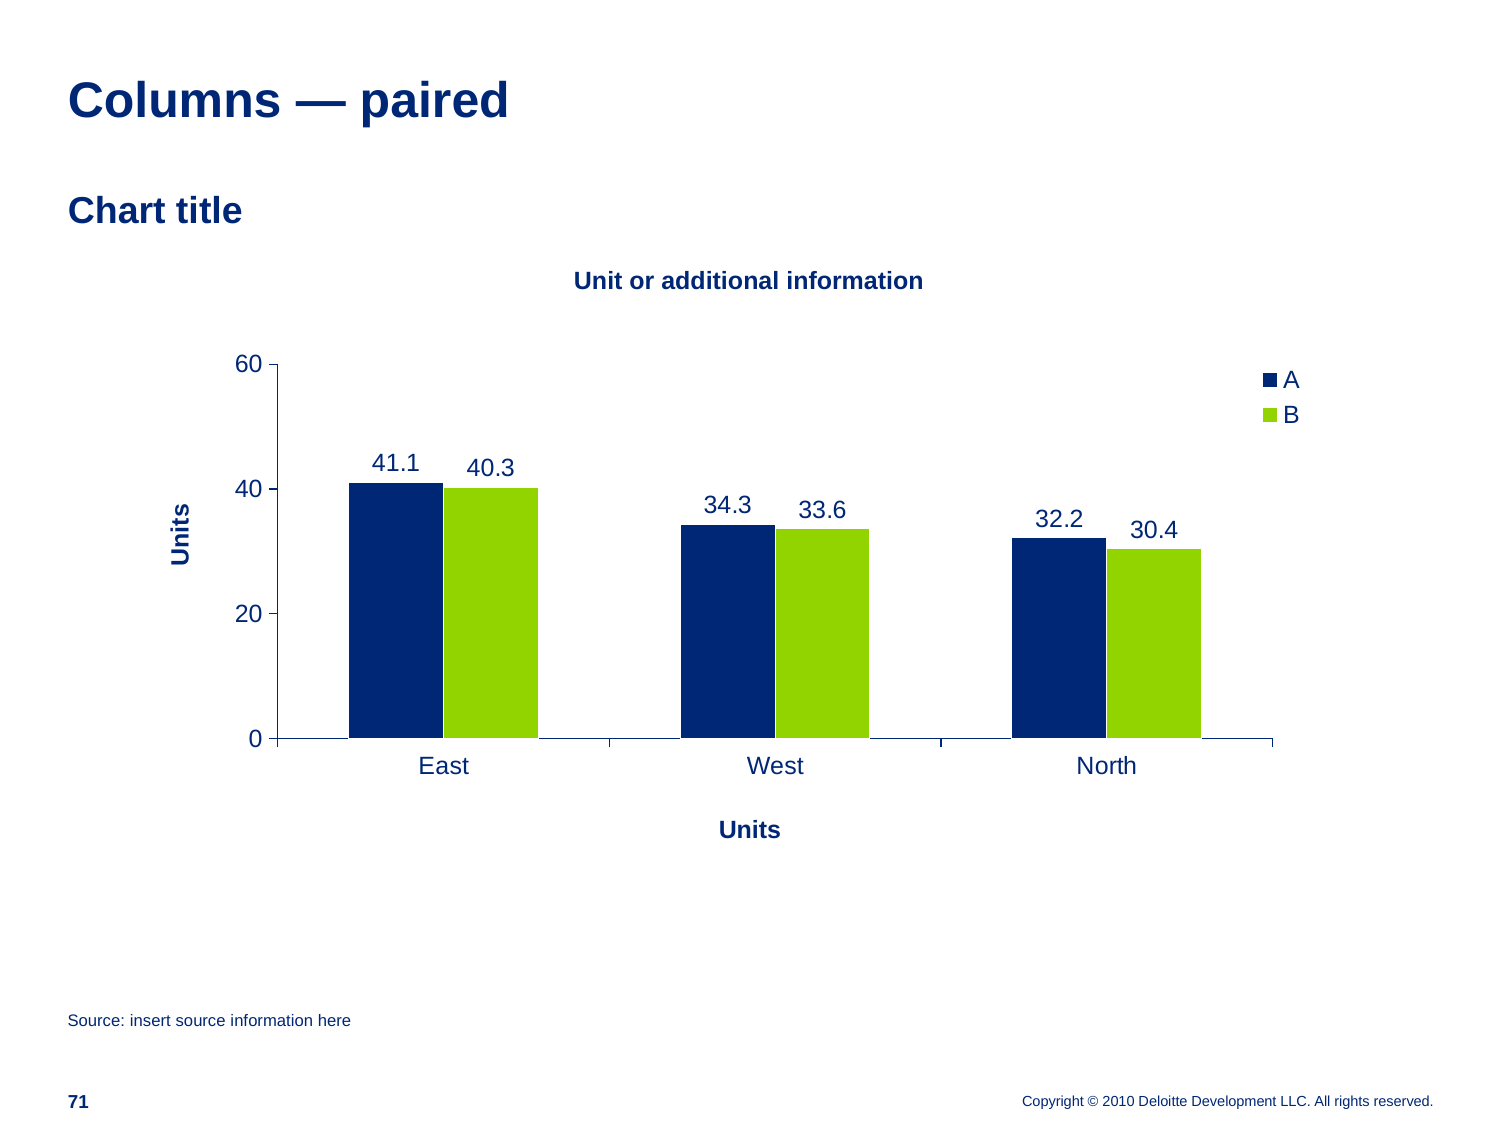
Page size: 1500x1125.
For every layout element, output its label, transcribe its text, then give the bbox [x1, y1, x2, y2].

text_box Unit or additional information [544, 262, 954, 295]
text_box Units [703, 815, 797, 851]
chart [186, 342, 1313, 808]
title Columns — paired [67, 73, 1435, 128]
text_box Chart title [67, 185, 389, 231]
text_box Units [156, 488, 181, 582]
text_box Source: insert source information here [67, 1009, 723, 1031]
